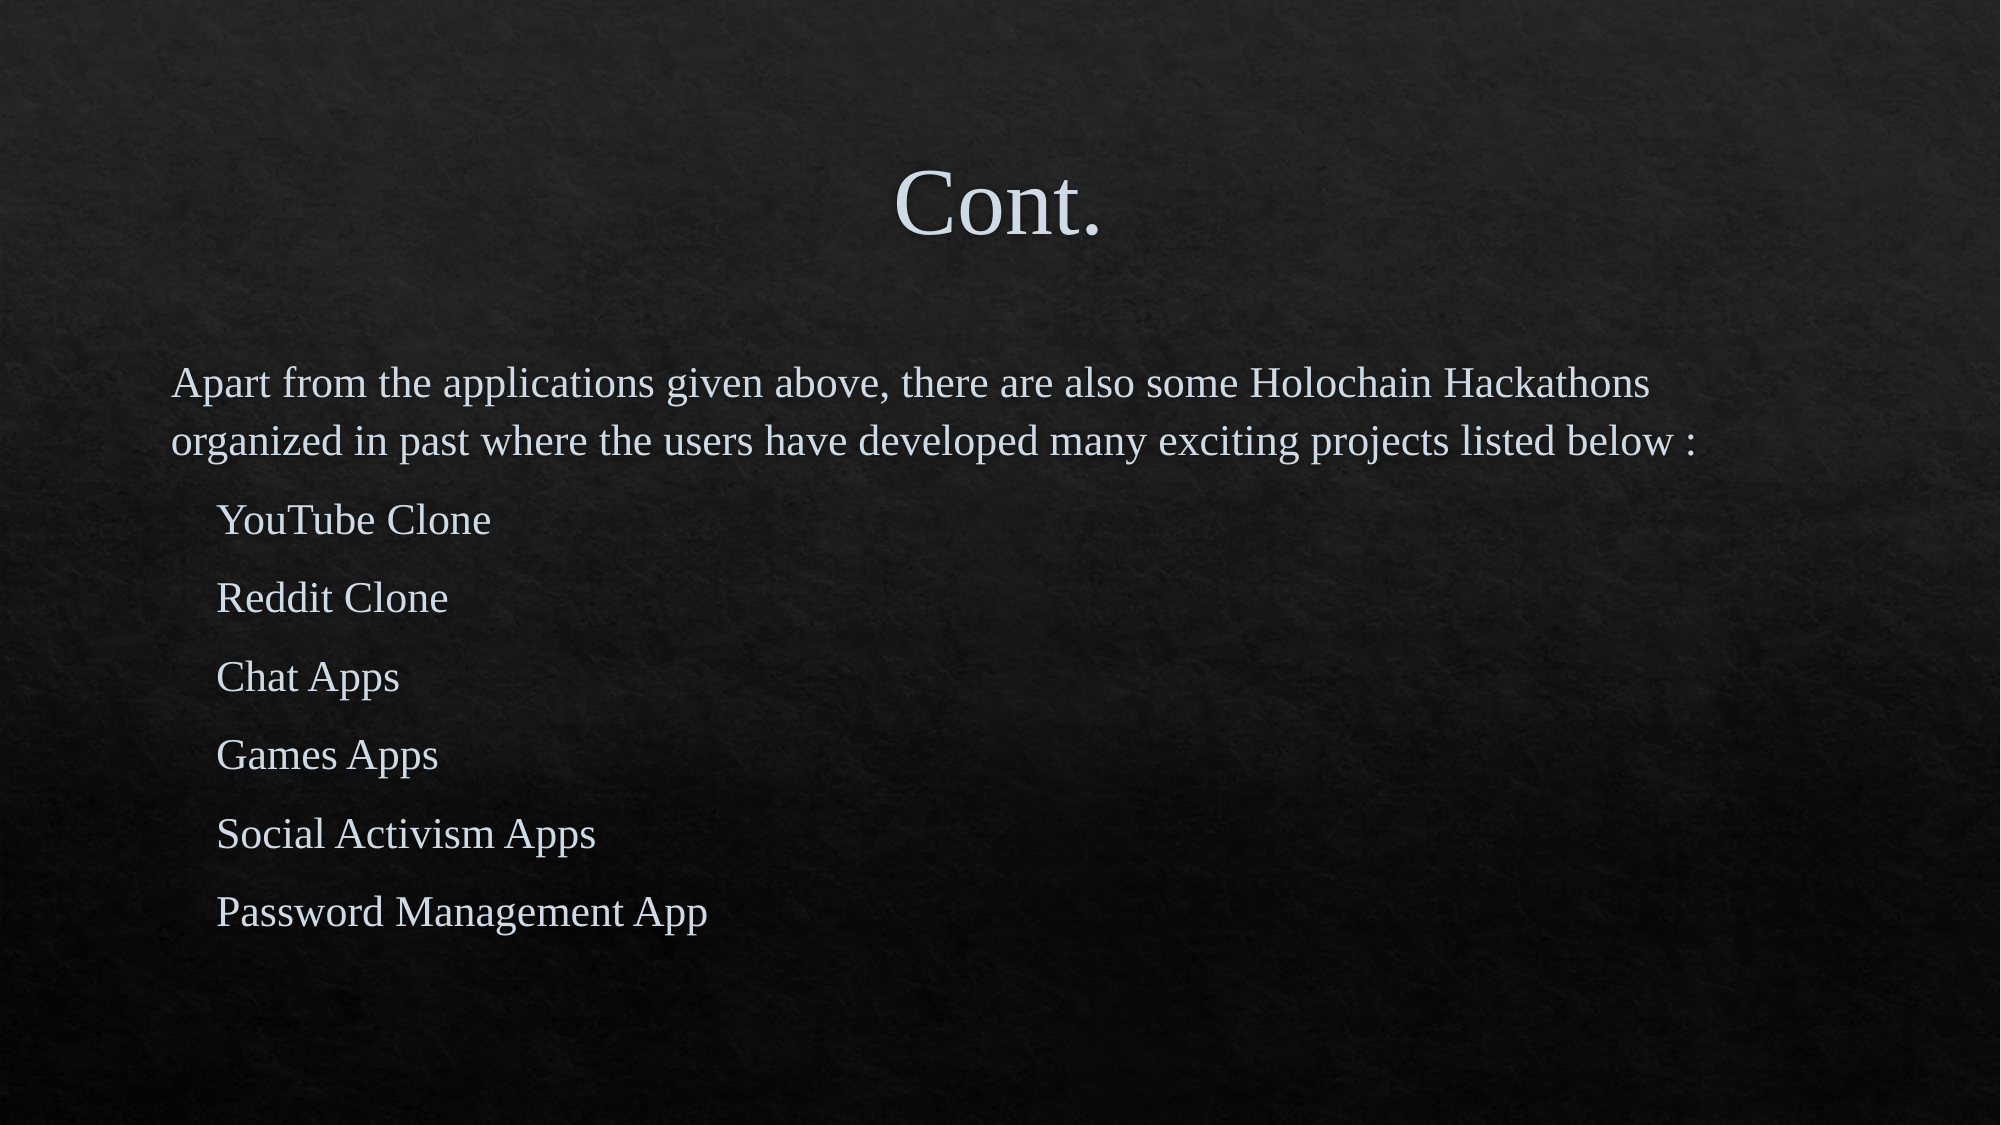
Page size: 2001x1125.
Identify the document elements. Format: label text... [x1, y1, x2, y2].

list Apart from the applications given above, there are also some Holochain Hackathons organized in past where the users have developed many exciting projects listed below :  YouTube Clone  Reddit Clone  Chat Apps  Games Apps  Social Activism Apps  Password Management App [149, 340, 1849, 950]
title Cont. [149, 99, 1849, 307]
